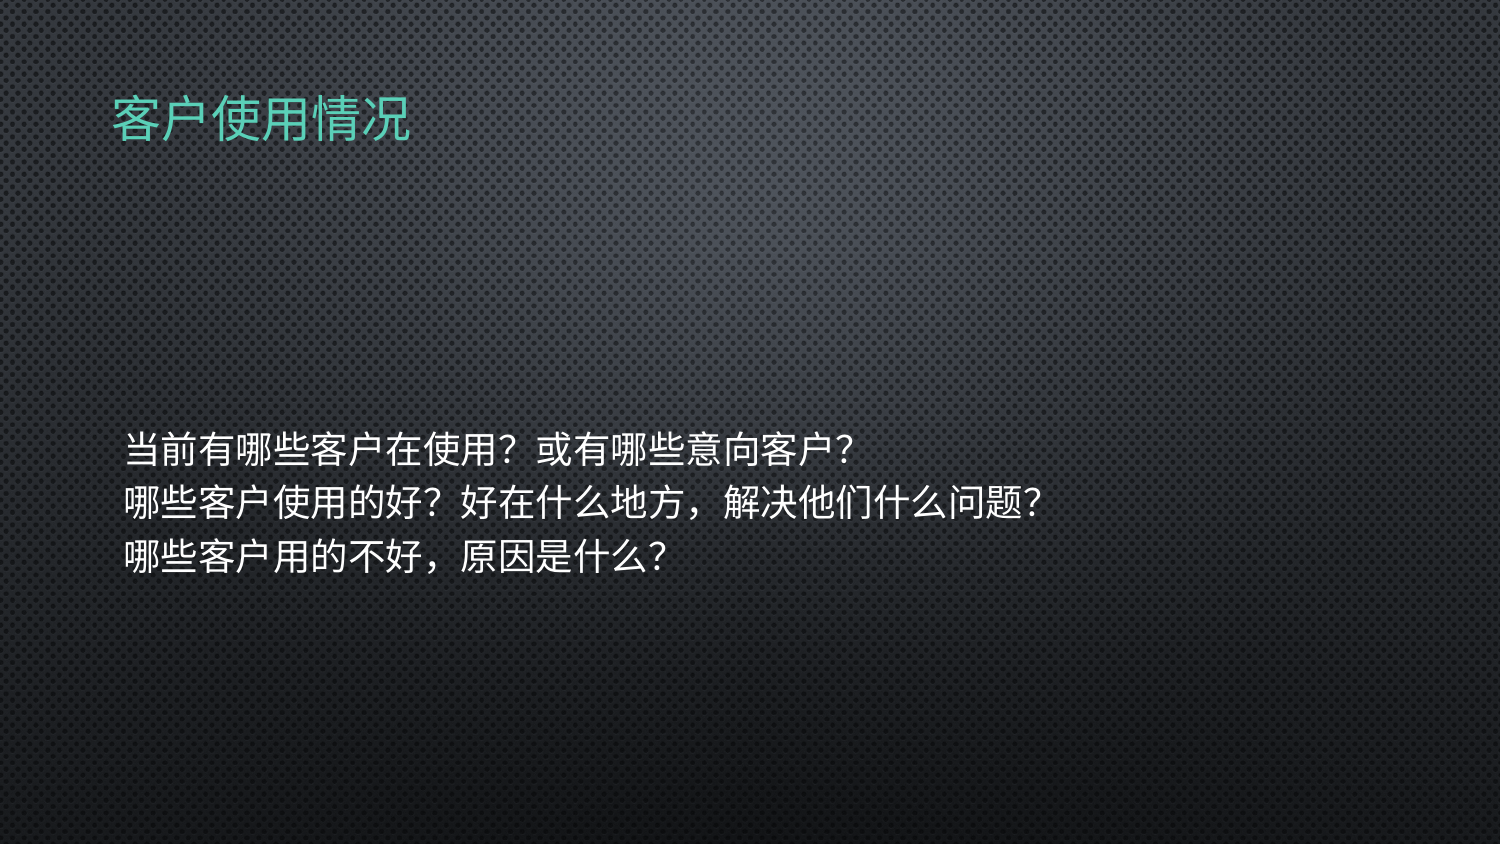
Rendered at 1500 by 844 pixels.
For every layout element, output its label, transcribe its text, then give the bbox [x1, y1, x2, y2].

title 客户使用情况 [103, 0, 1324, 235]
list 当前有哪些客户在使用？或有哪些意向客户？ 哪些客户使用的好？好在什么地方，解决他们什么问题？ 哪些客户用的不好，原因是什么？ [115, 309, 1336, 695]
picture [0, 0, 1500, 844]
